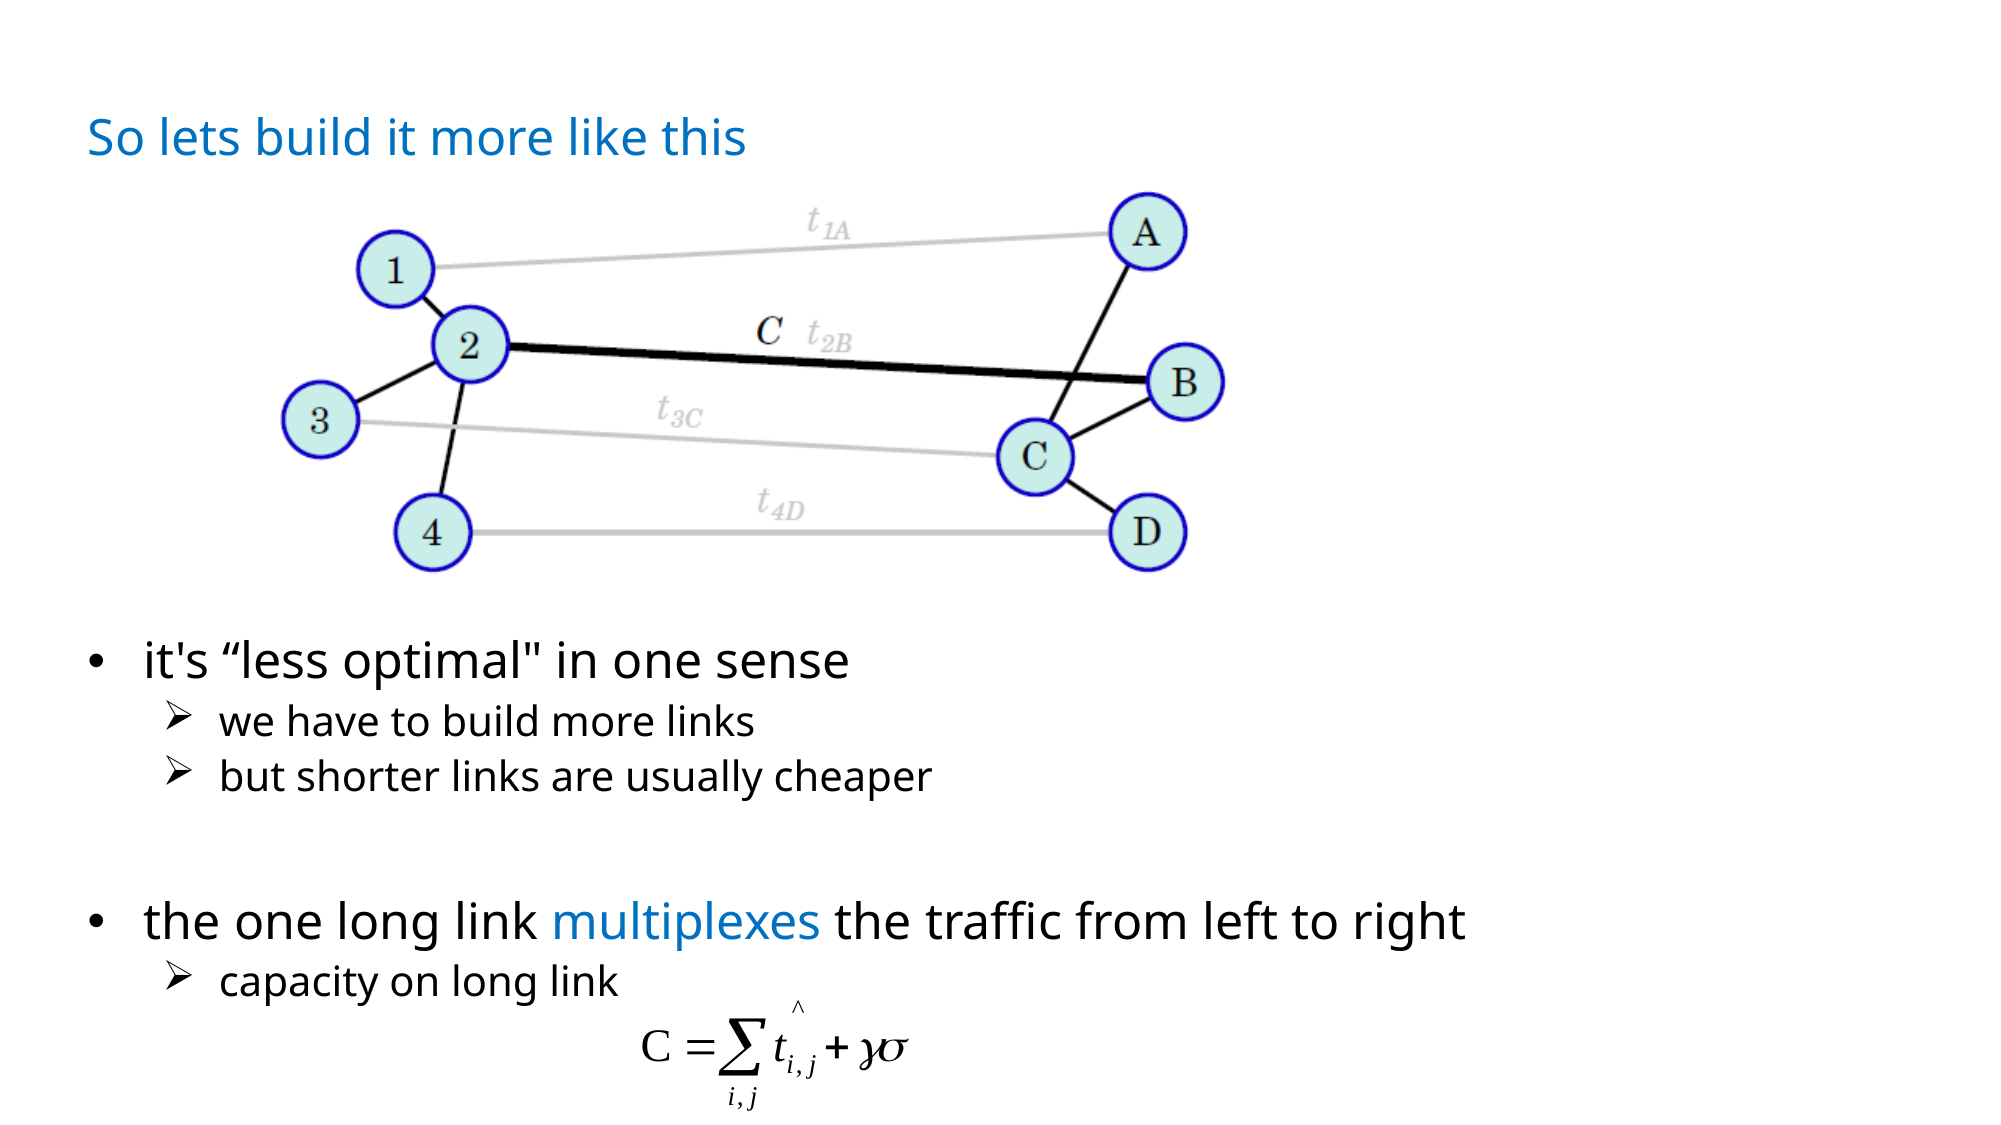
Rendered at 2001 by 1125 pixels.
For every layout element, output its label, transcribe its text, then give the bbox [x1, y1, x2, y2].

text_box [634, 987, 919, 1120]
picture [254, 180, 1283, 594]
subtitle So lets build it more like this it's “less optimal" in one sense we have to build more links but shorter links are usually cheaper the one long link multiplexes the traffic from left to right capacity on long link [72, 104, 1932, 1082]
